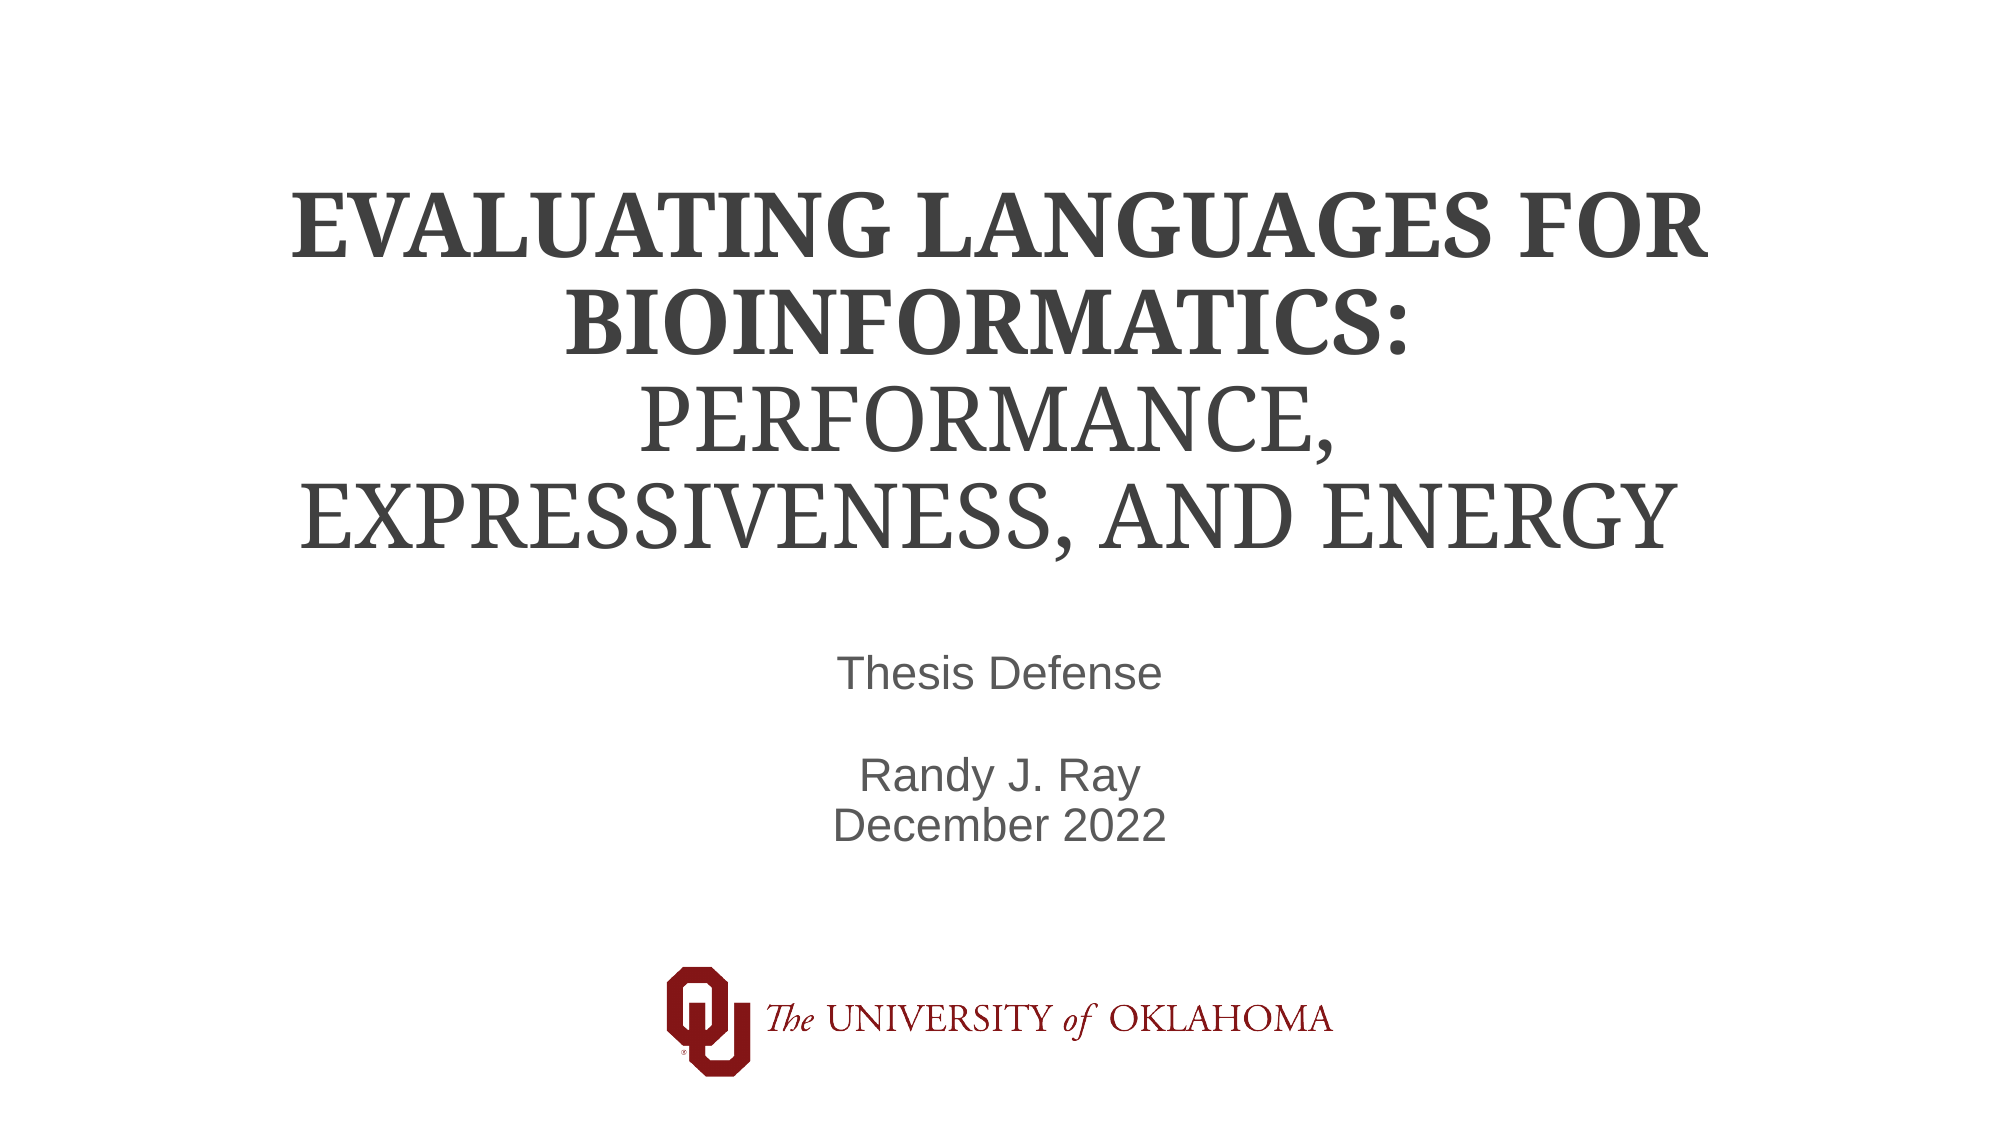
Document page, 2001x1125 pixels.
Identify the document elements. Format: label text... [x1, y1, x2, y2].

picture [633, 863, 1367, 1125]
subtitle Thesis Defense Randy J. Ray December 2022 [249, 590, 1751, 863]
title EVALUATING LANGUAGES FOR BIOINFORMATICS: PERFORMANCE, EXPRESSIVENESS, AND ENERGY [249, 183, 1751, 577]
